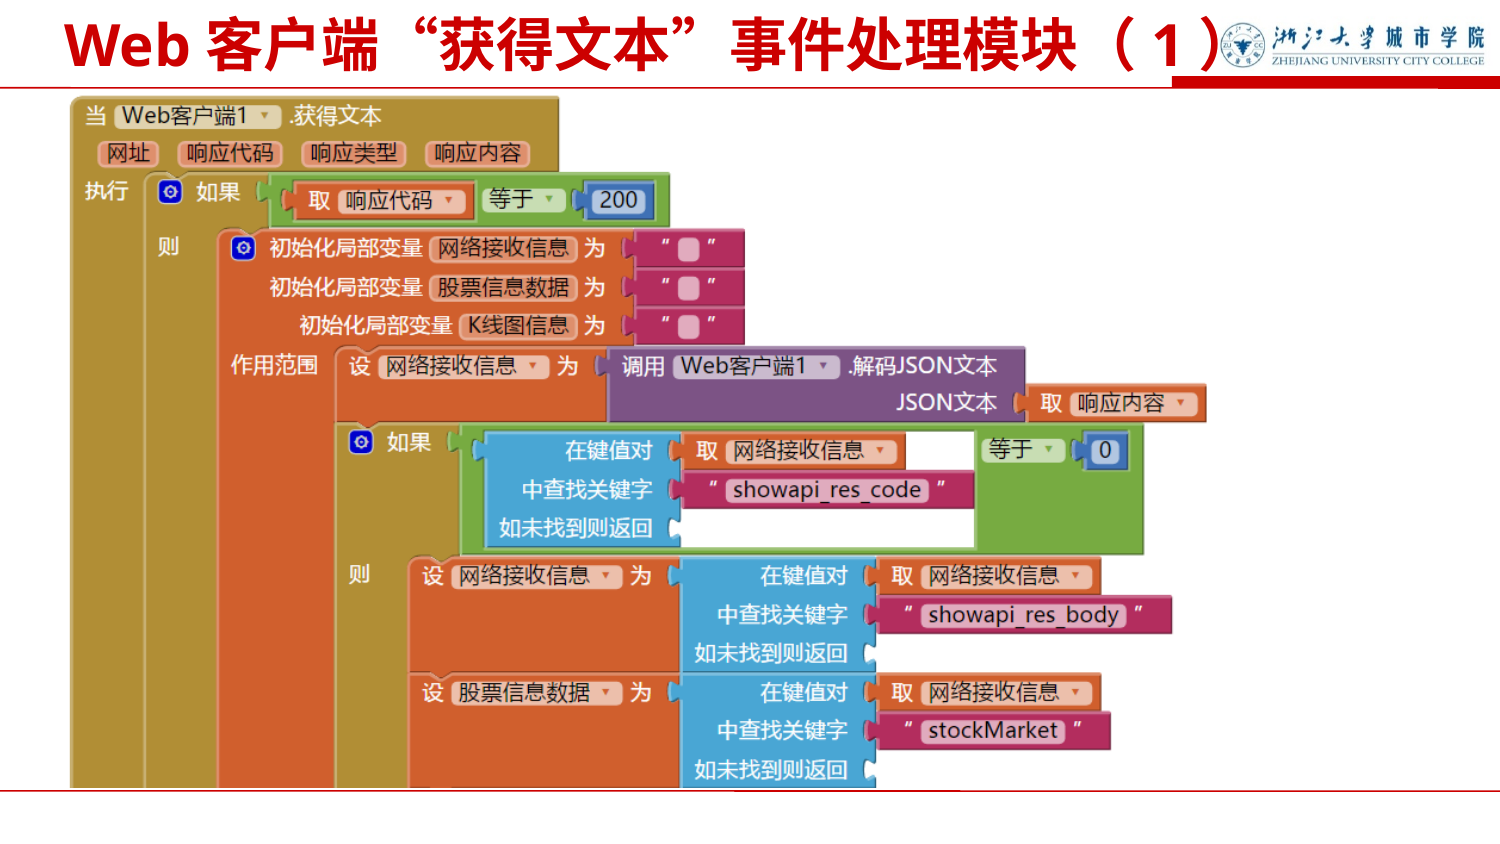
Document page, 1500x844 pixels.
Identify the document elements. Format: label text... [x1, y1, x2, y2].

title Web客户端“获得文本”事件处理模块（1） [49, 7, 1400, 80]
picture [1210, 5, 1497, 73]
picture [64, 90, 1413, 789]
